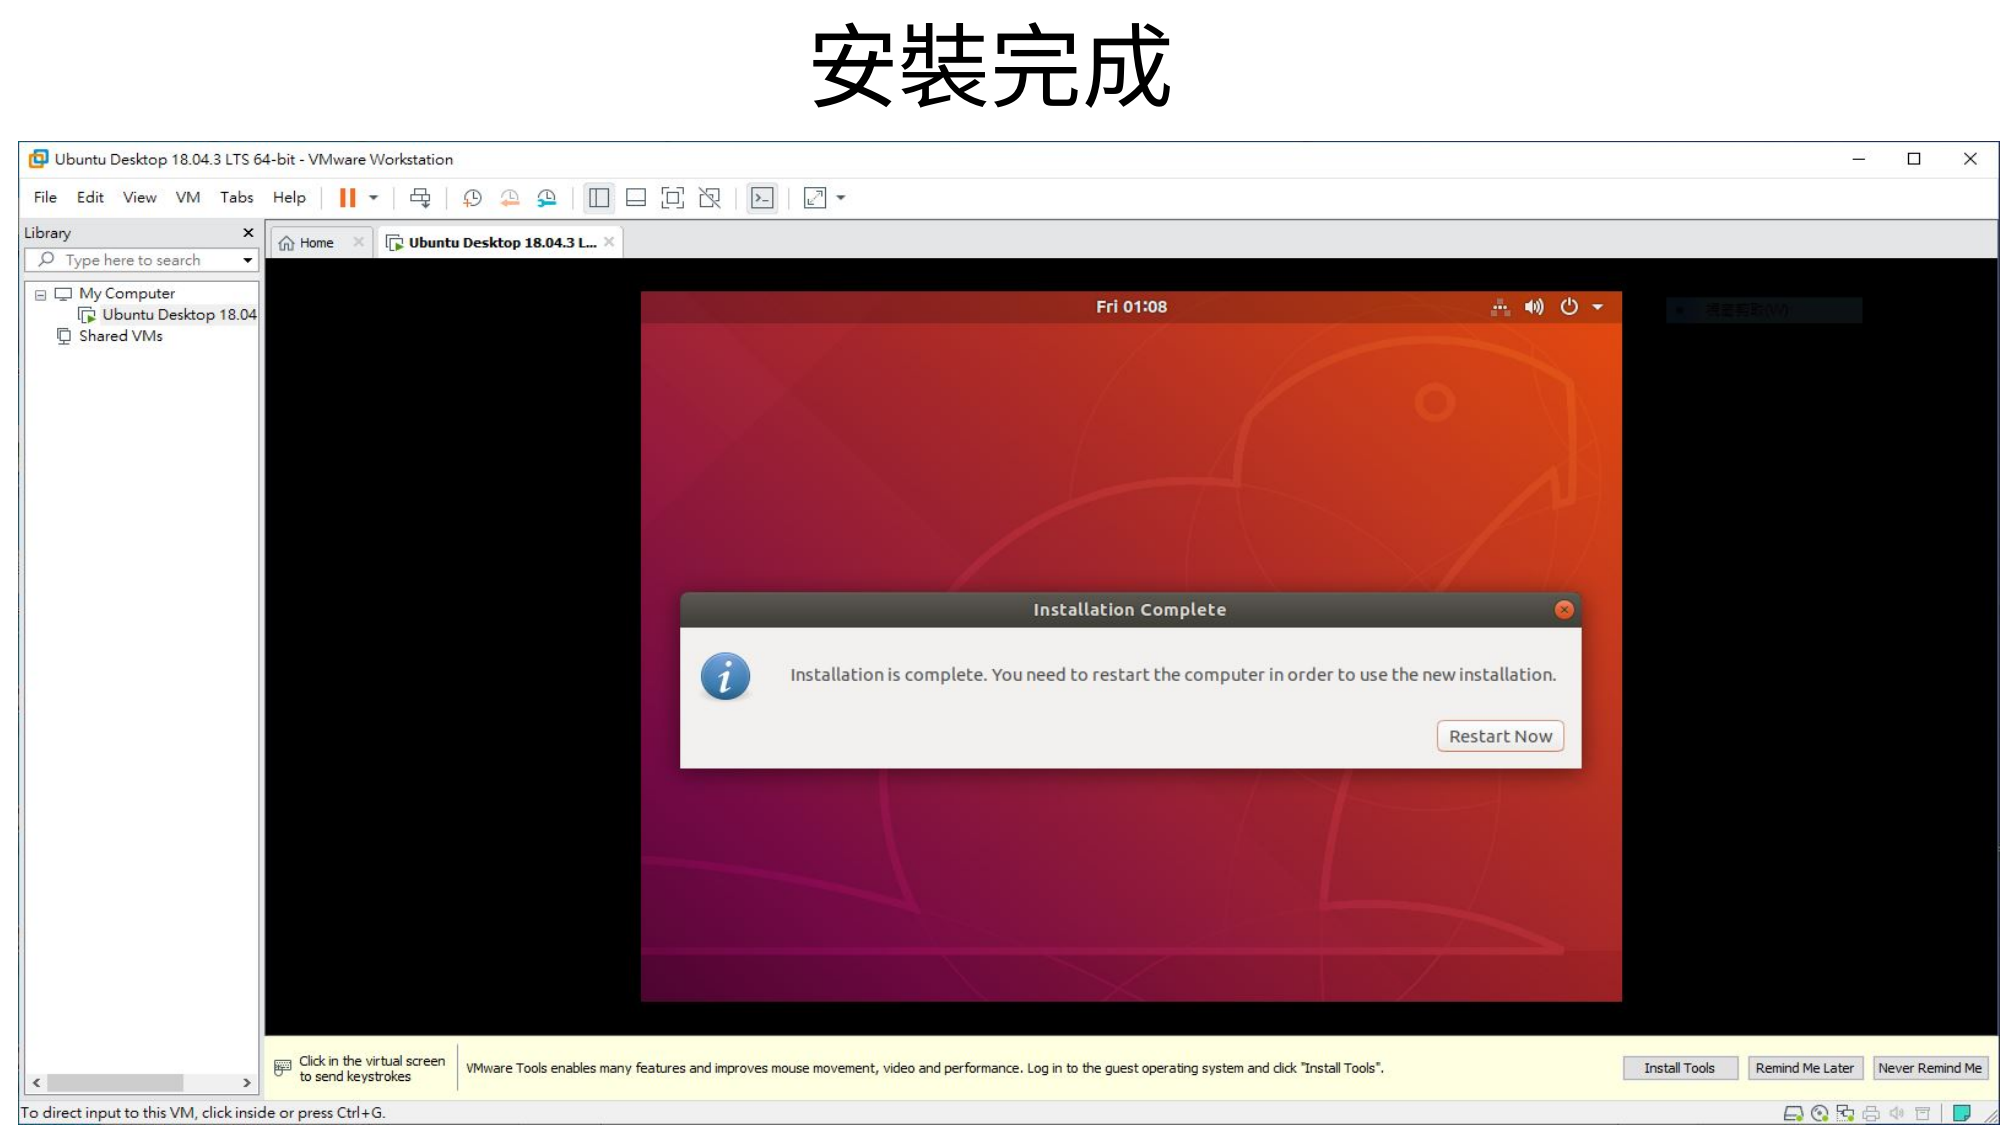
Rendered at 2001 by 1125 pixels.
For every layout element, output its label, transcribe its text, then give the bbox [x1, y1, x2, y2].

title 安裝完成 [0, 0, 1982, 142]
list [18, 141, 2000, 1125]
